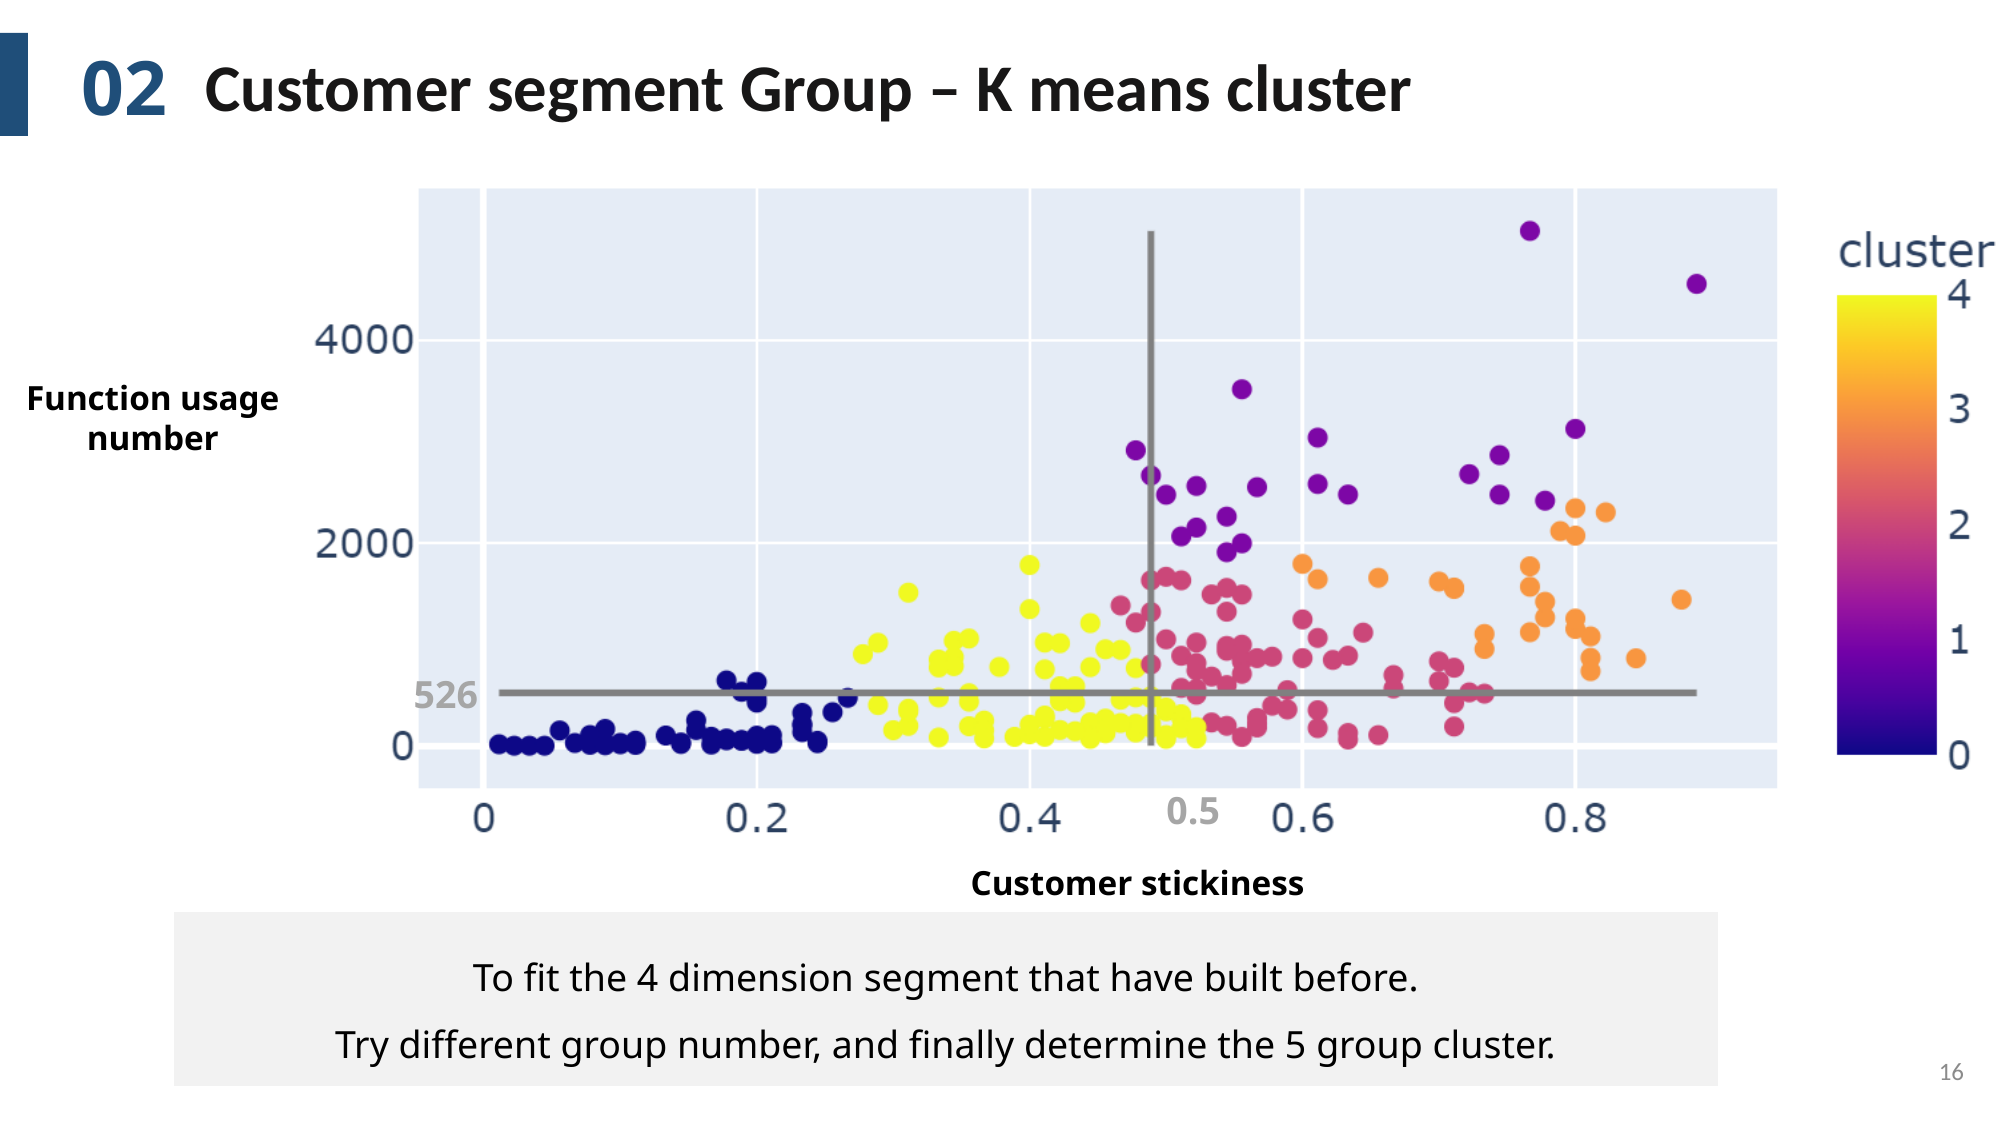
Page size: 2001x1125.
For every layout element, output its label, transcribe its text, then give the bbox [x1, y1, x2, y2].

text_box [59, 32, 1623, 139]
text_box Function usage number [11, 370, 291, 465]
text_box To fit the 4 dimension segment that have built before. Try different group number, and finally determine the 5 group cluster. [172, 910, 1720, 1088]
text_box [0, 32, 29, 137]
slide_number 16 [1894, 1048, 1980, 1125]
text_box Customer stickiness [955, 855, 1320, 910]
picture [291, 146, 2000, 843]
